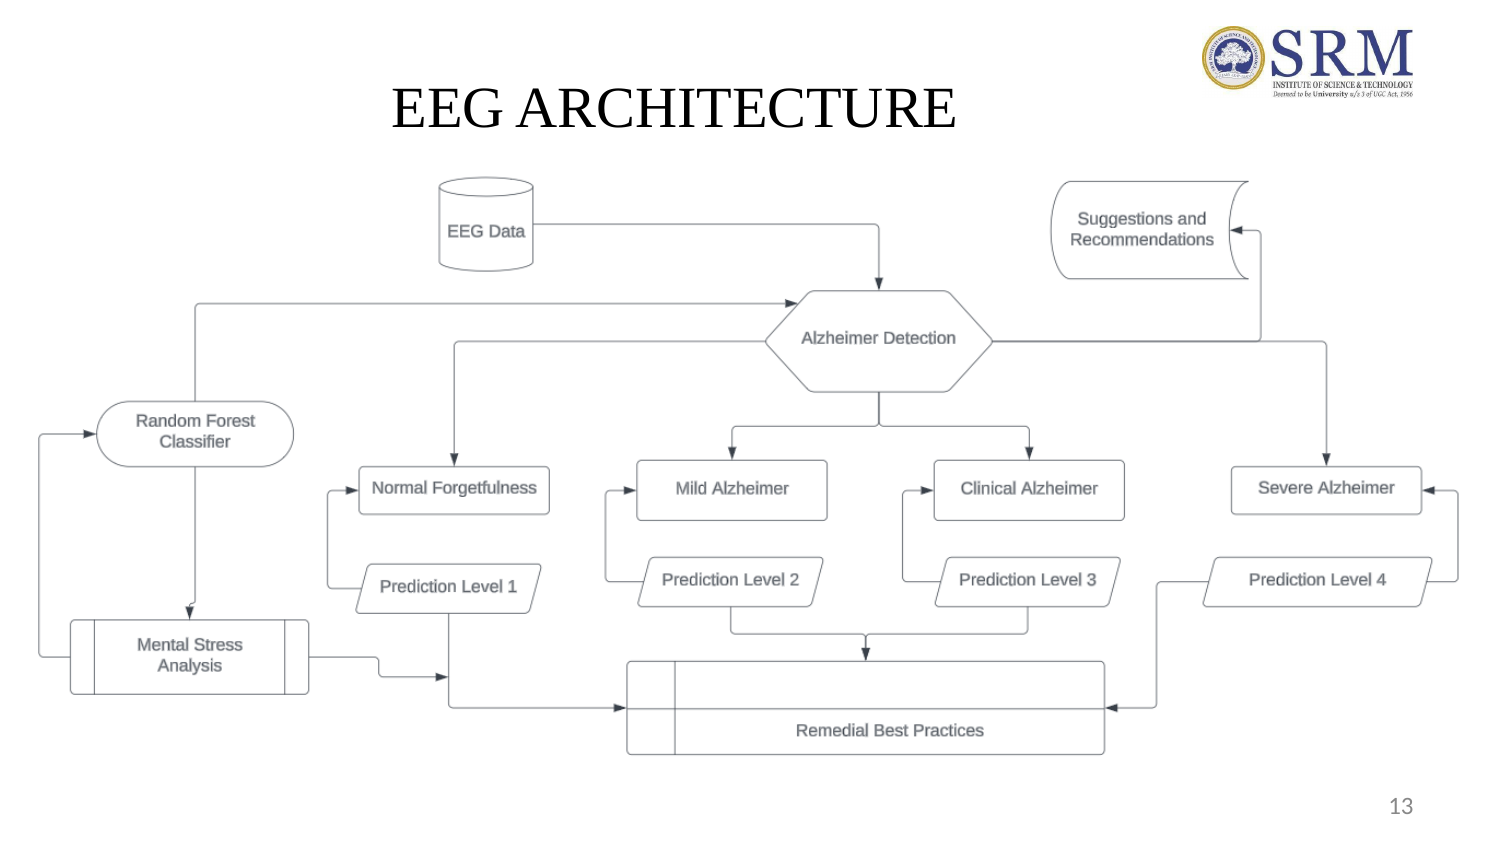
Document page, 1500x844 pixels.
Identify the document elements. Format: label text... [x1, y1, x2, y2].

picture [13, 147, 1487, 790]
title EEG ARCHITECTURE [0, 33, 1350, 175]
slide_number ‹#› [1074, 797, 1425, 827]
picture [1202, 26, 1413, 98]
